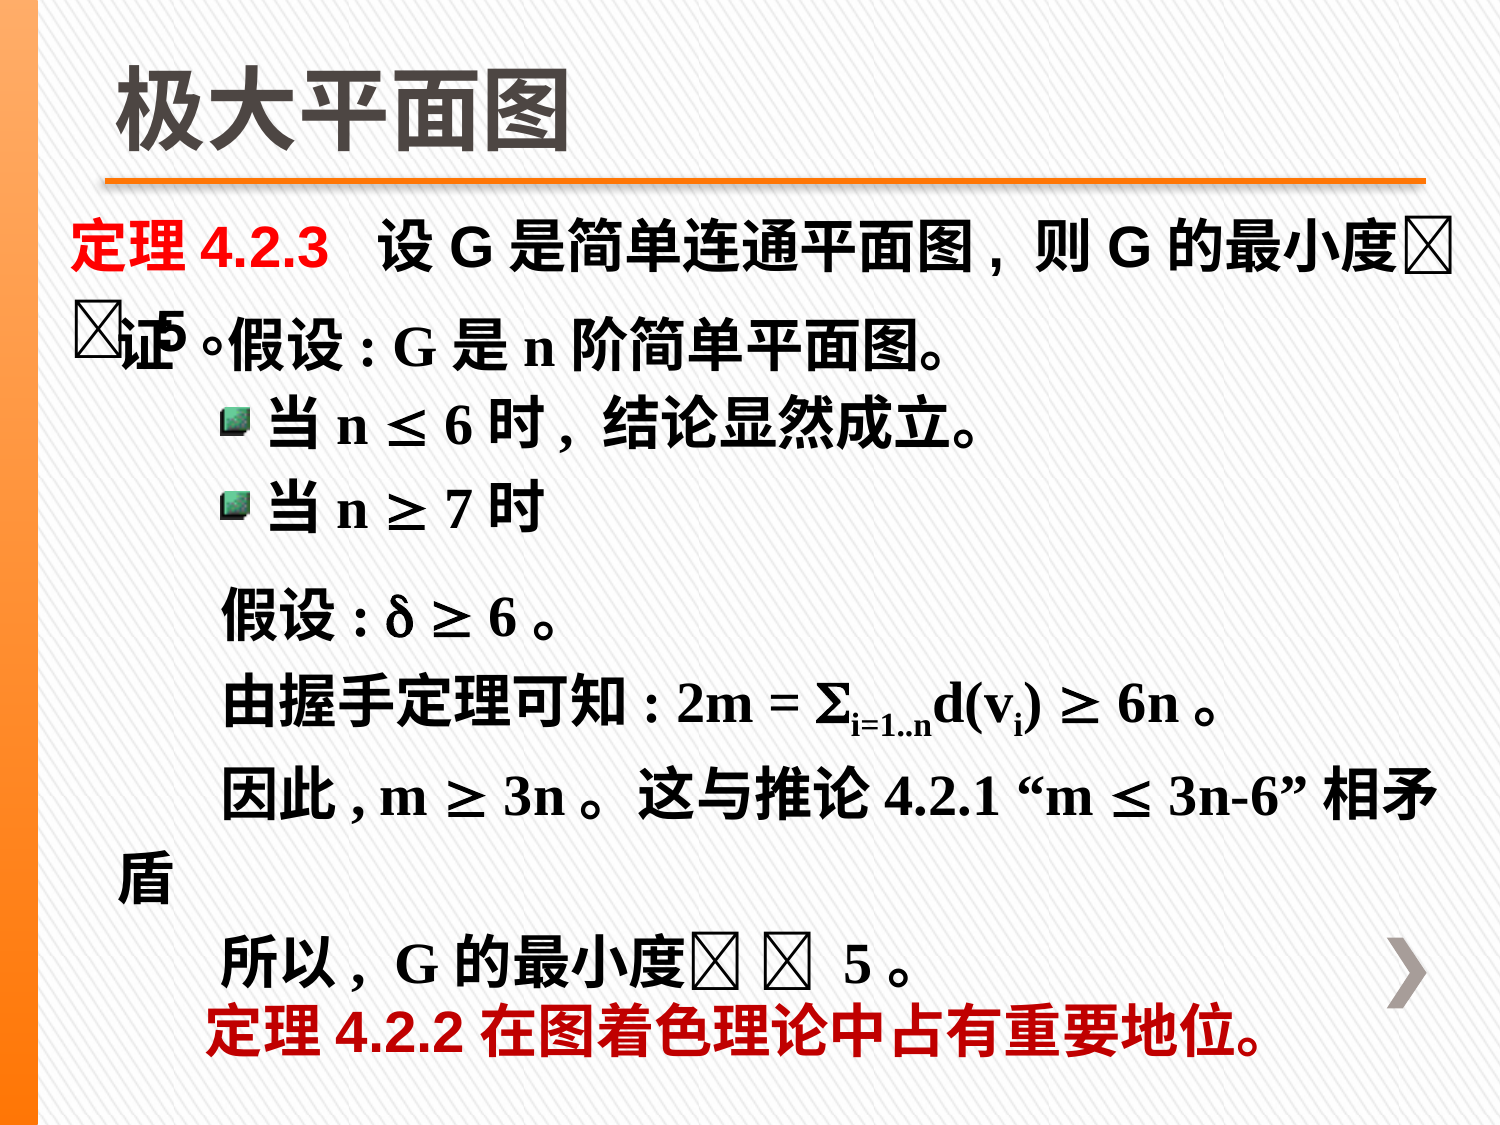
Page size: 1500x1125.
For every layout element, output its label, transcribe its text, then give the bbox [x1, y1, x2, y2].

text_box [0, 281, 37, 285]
picture [220, 491, 250, 520]
title 极大平面图 [99, 0, 1422, 170]
text_box 当n  6时, 结论显然成立。 当n  7时 [116, 372, 1457, 541]
text_box 定理4.2.2在图着色理论中占有重要地位。 [101, 979, 1441, 1064]
text_box 定理4.2.3 设G是简单连通平面图, 则G的最小度  5。 [69, 194, 1500, 363]
picture [220, 407, 250, 436]
text_box 证 假设: G是n阶简单平面图。 [116, 294, 1457, 372]
text_box 假设:   6。 由握手定理可知: 2m = i=1..nd(vi)  6n。 因此, m  3n。这与推论4.2.1 “m  3n-6”相矛盾 所以, G的最小度  5。 [116, 563, 1476, 996]
